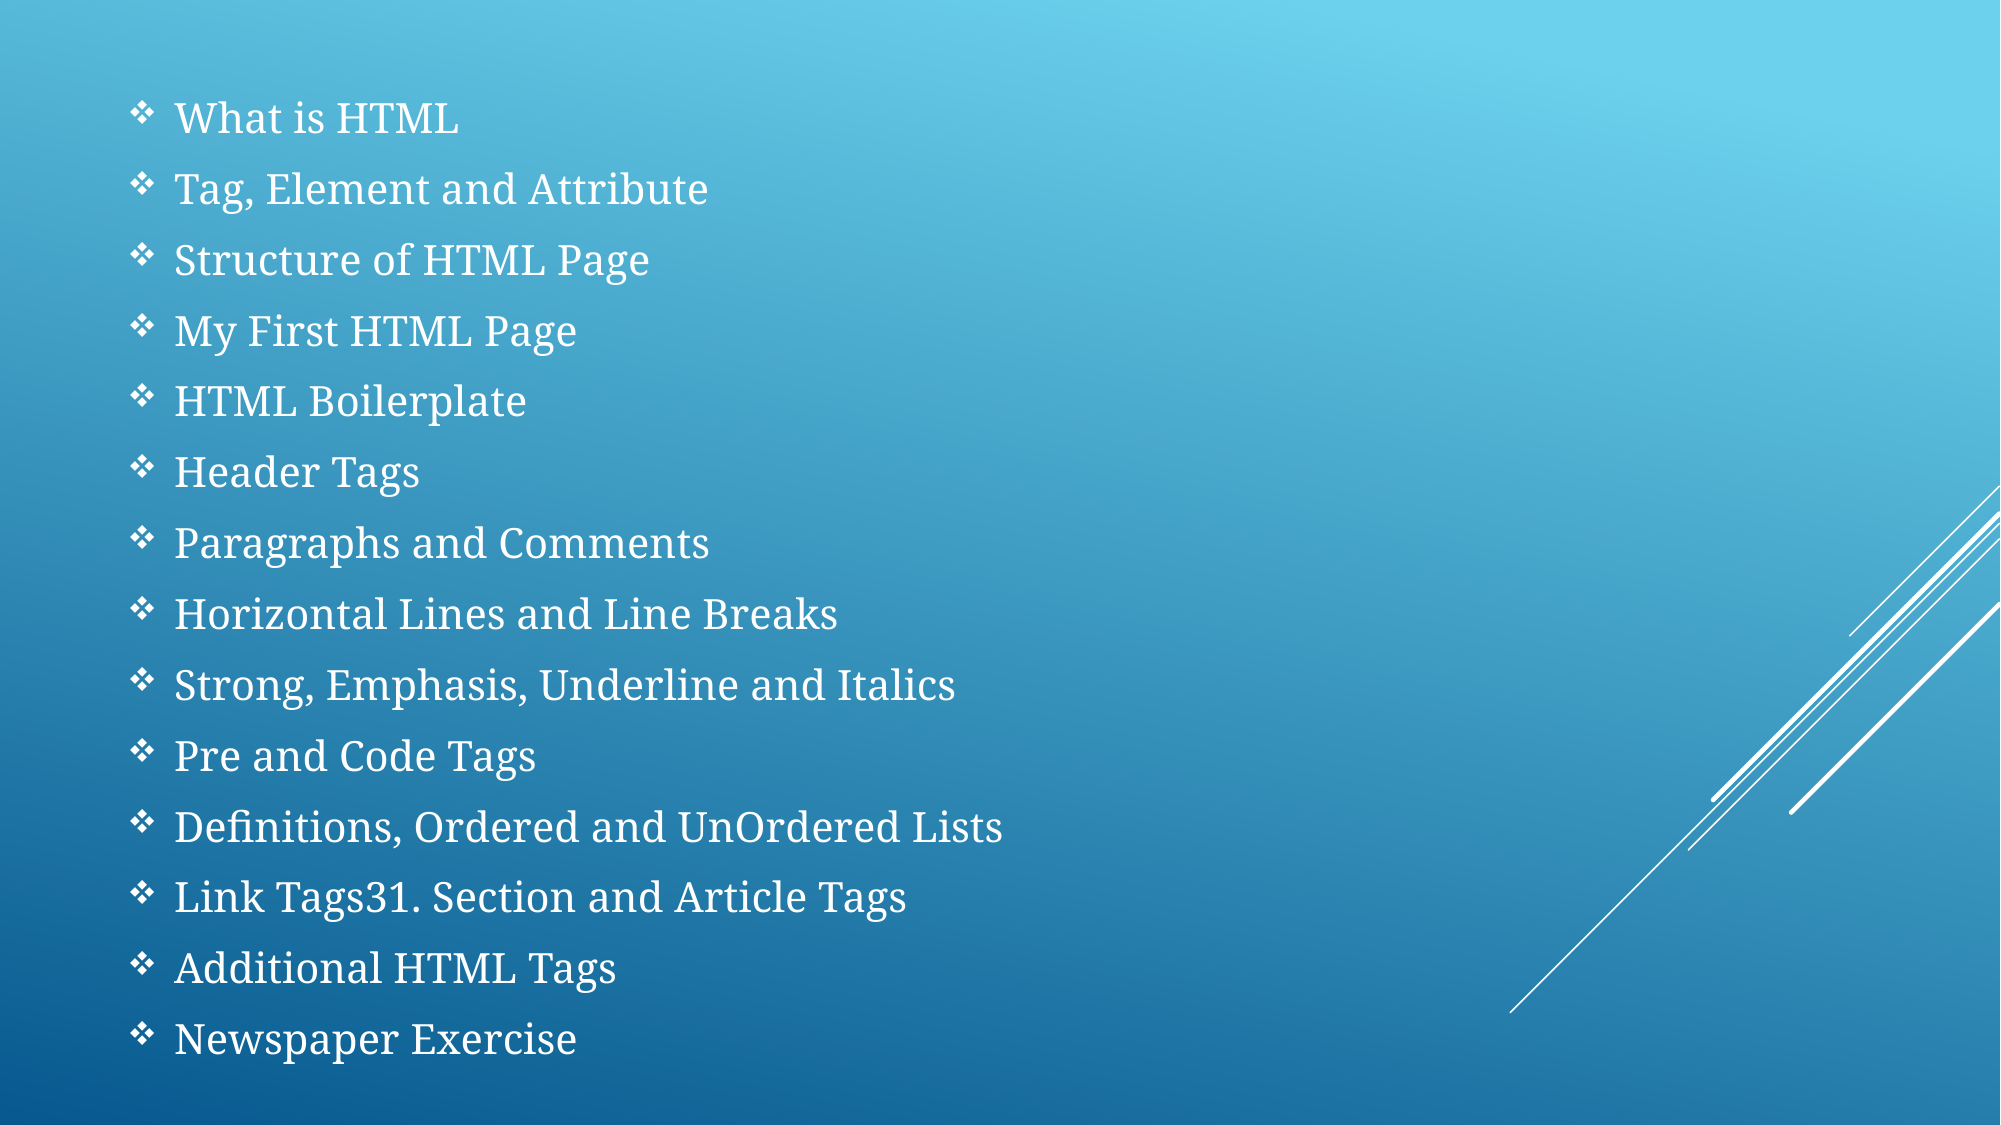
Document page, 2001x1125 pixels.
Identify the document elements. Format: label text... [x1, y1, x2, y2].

list What is HTML Tag, Element and Attribute Structure of HTML Page My First HTML Page HTML Boilerplate Header Tags Paragraphs and Comments Horizontal Lines and Line Breaks Strong, Emphasis, Underline and Italics Pre and Code Tags Definitions, Ordered and UnOrdered Lists Link Tags31. Section and Article Tags Additional HTML Tags Newspaper Exercise [112, 112, 1513, 1043]
